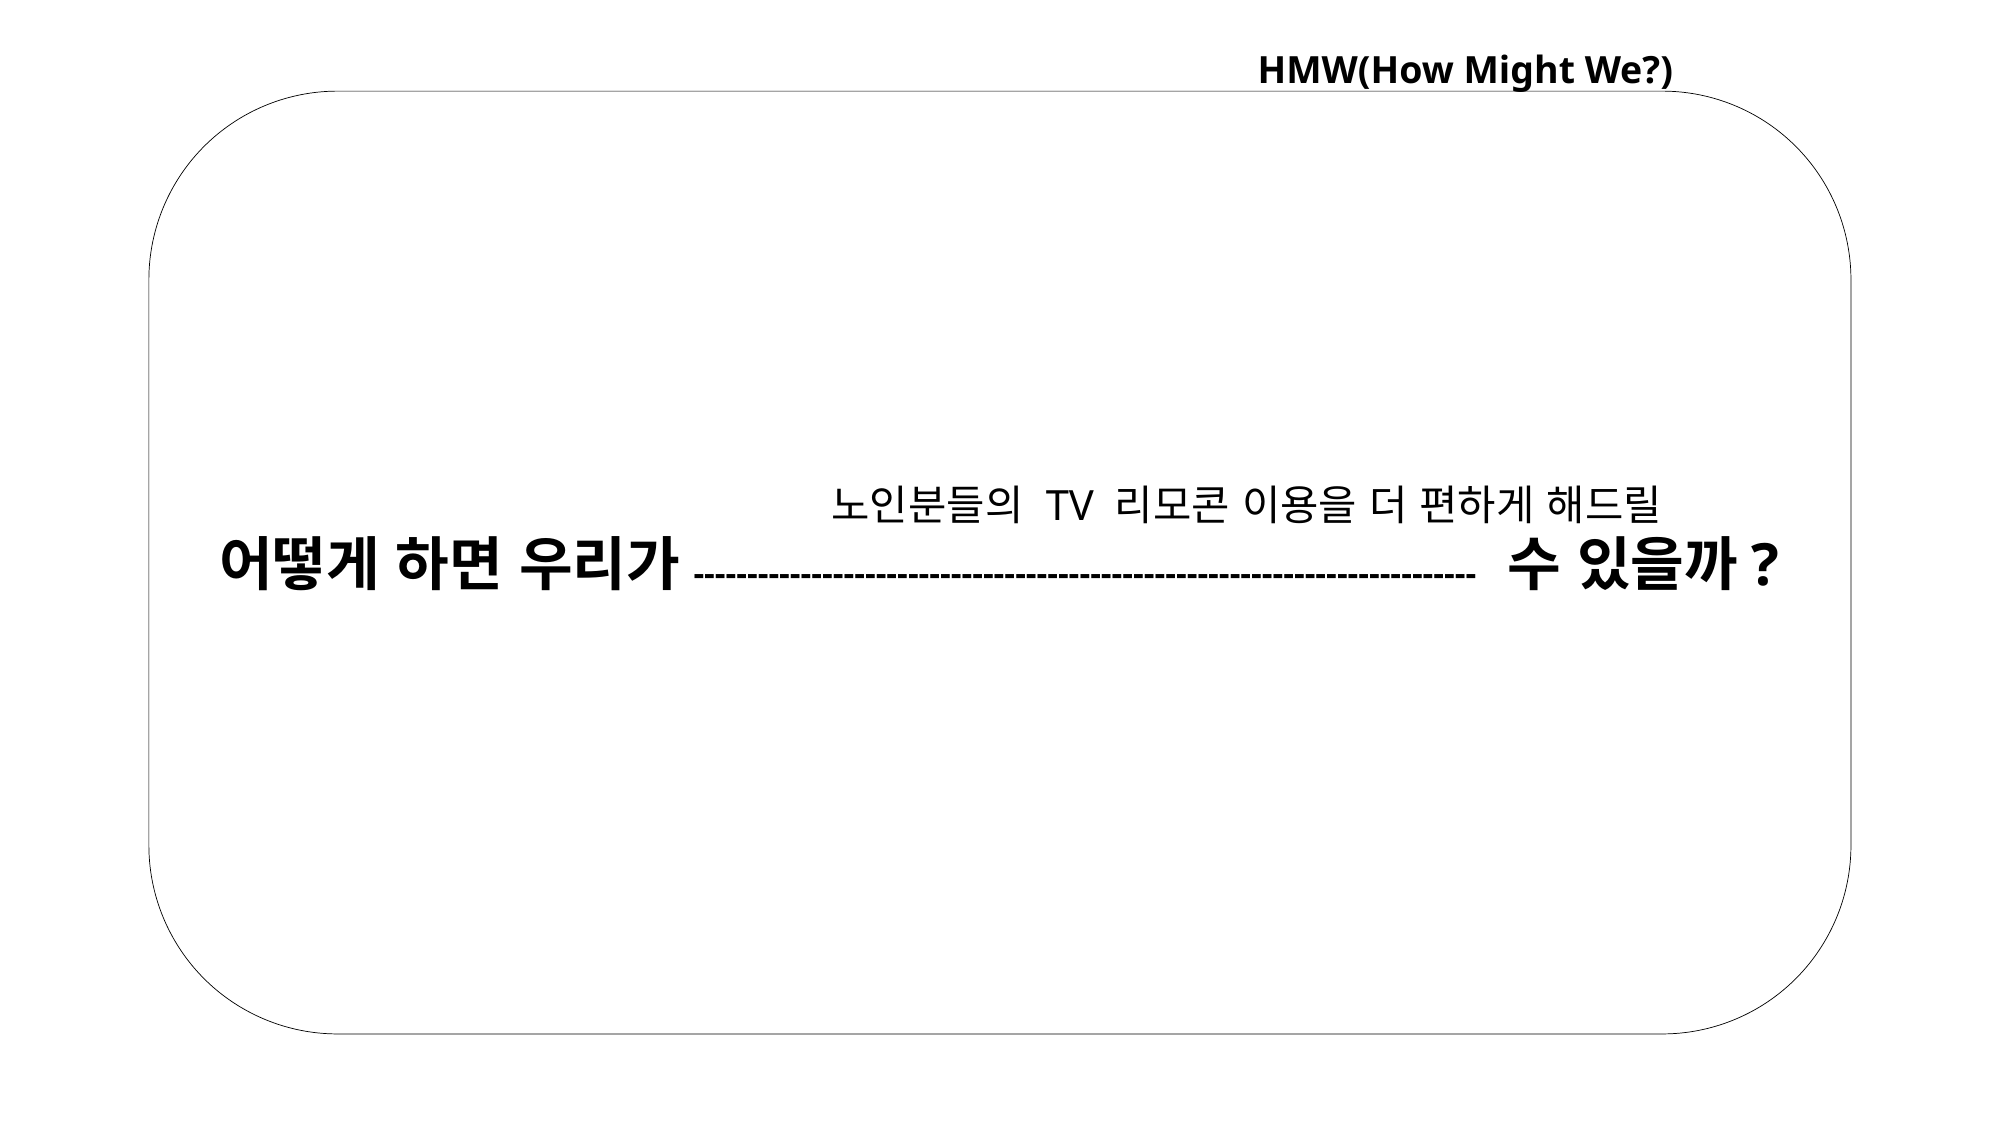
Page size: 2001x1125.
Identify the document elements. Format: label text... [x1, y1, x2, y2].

text_box 노인분들의 TV 리모콘 이용을 더 편하게 해드릴 [816, 471, 1949, 537]
text_box 어떻게 하면 우리가------------------------------------------------------------------------- 수 있을까? [148, 91, 1851, 1034]
text_box HMW(How Might We?) [1242, 11, 2000, 99]
